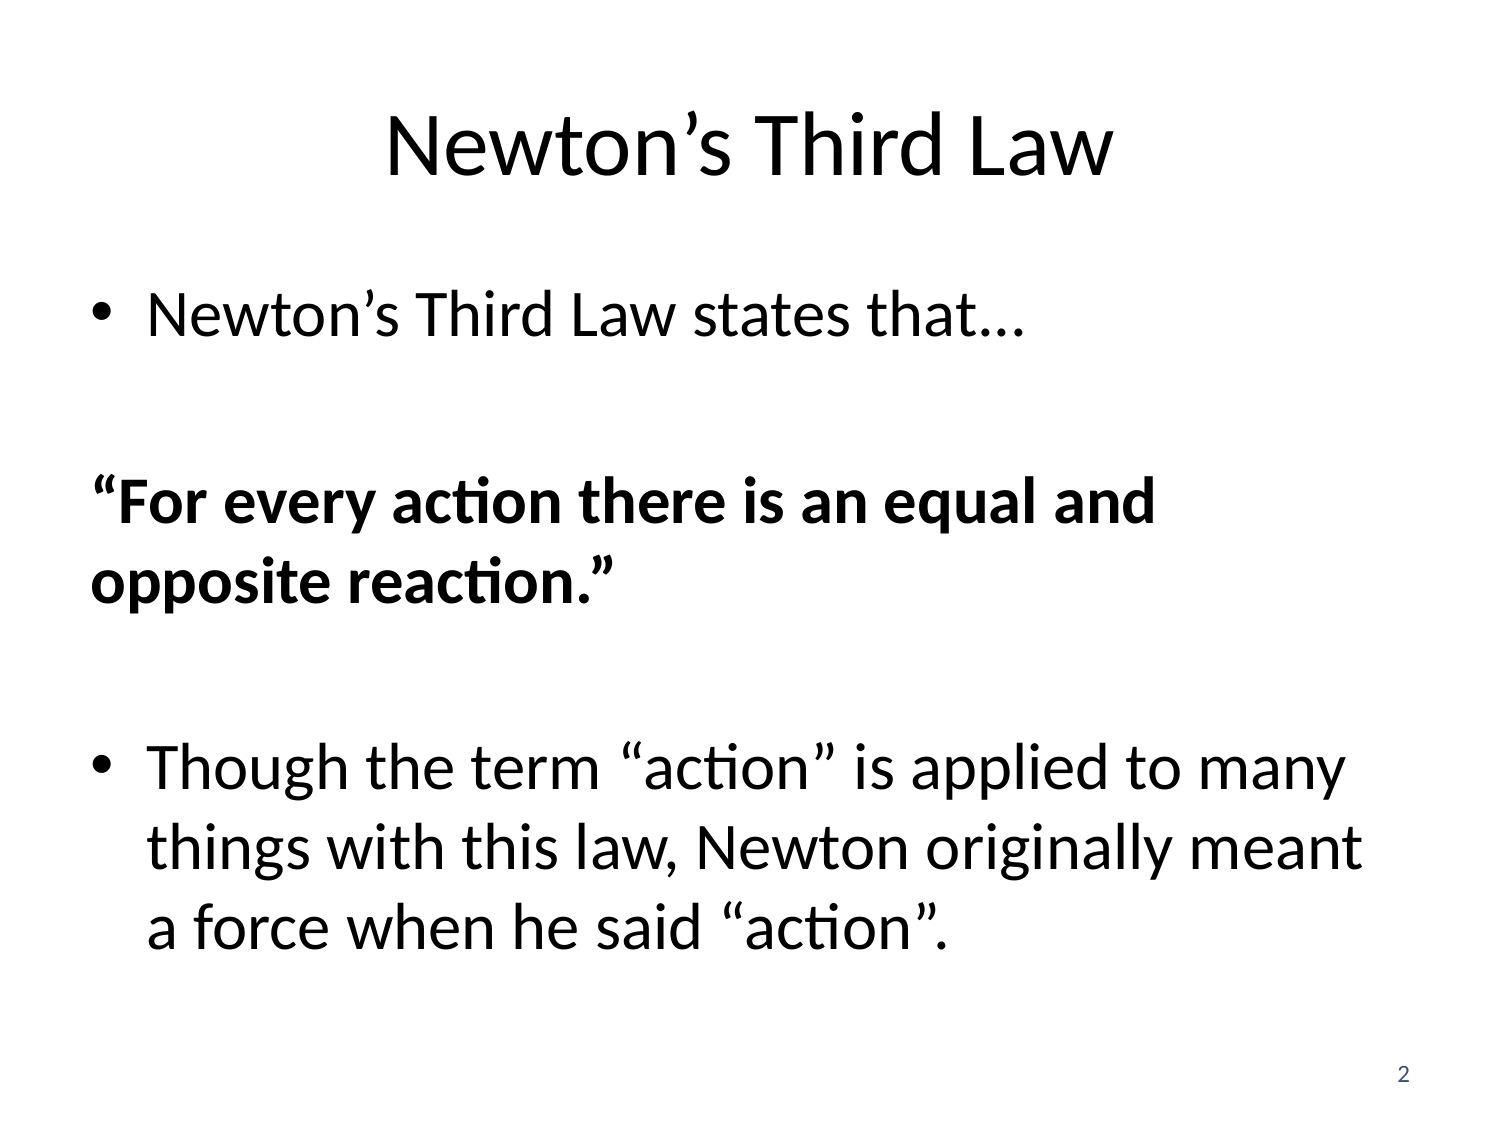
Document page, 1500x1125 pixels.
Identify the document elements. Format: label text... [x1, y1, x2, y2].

list Newton’s Third Law states that... “For every action there is an equal and opposite reaction.” Though the term “action” is applied to many things with this law, Newton originally meant a force when he said “action”. [75, 262, 1425, 1005]
title Newton’s Third Law [75, 45, 1425, 233]
slide_number 2 [1074, 1042, 1425, 1103]
